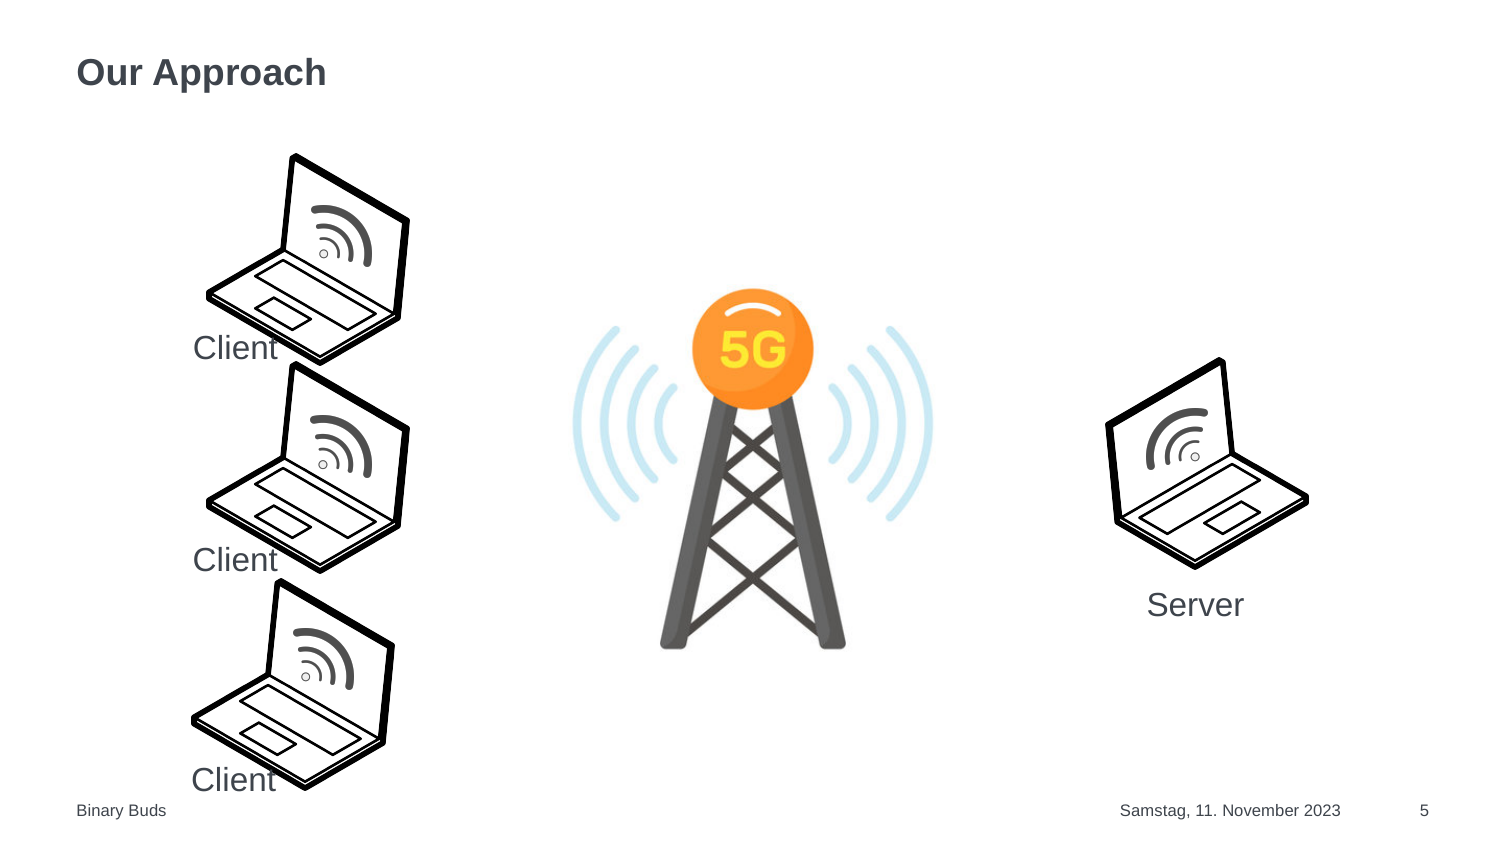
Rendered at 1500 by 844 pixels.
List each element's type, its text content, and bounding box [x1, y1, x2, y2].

text_box Server [1146, 575, 1245, 624]
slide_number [1119, 799, 1360, 844]
picture [206, 153, 410, 574]
picture [1105, 357, 1309, 570]
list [518, 234, 988, 704]
text_box Client [192, 318, 206, 367]
footer Binary Buds [76, 799, 1072, 821]
text_box Client [192, 529, 279, 578]
title Our Approach [76, 53, 1430, 95]
text_box Client [191, 791, 277, 798]
picture [191, 578, 395, 791]
slide_number 5 [1392, 799, 1430, 821]
